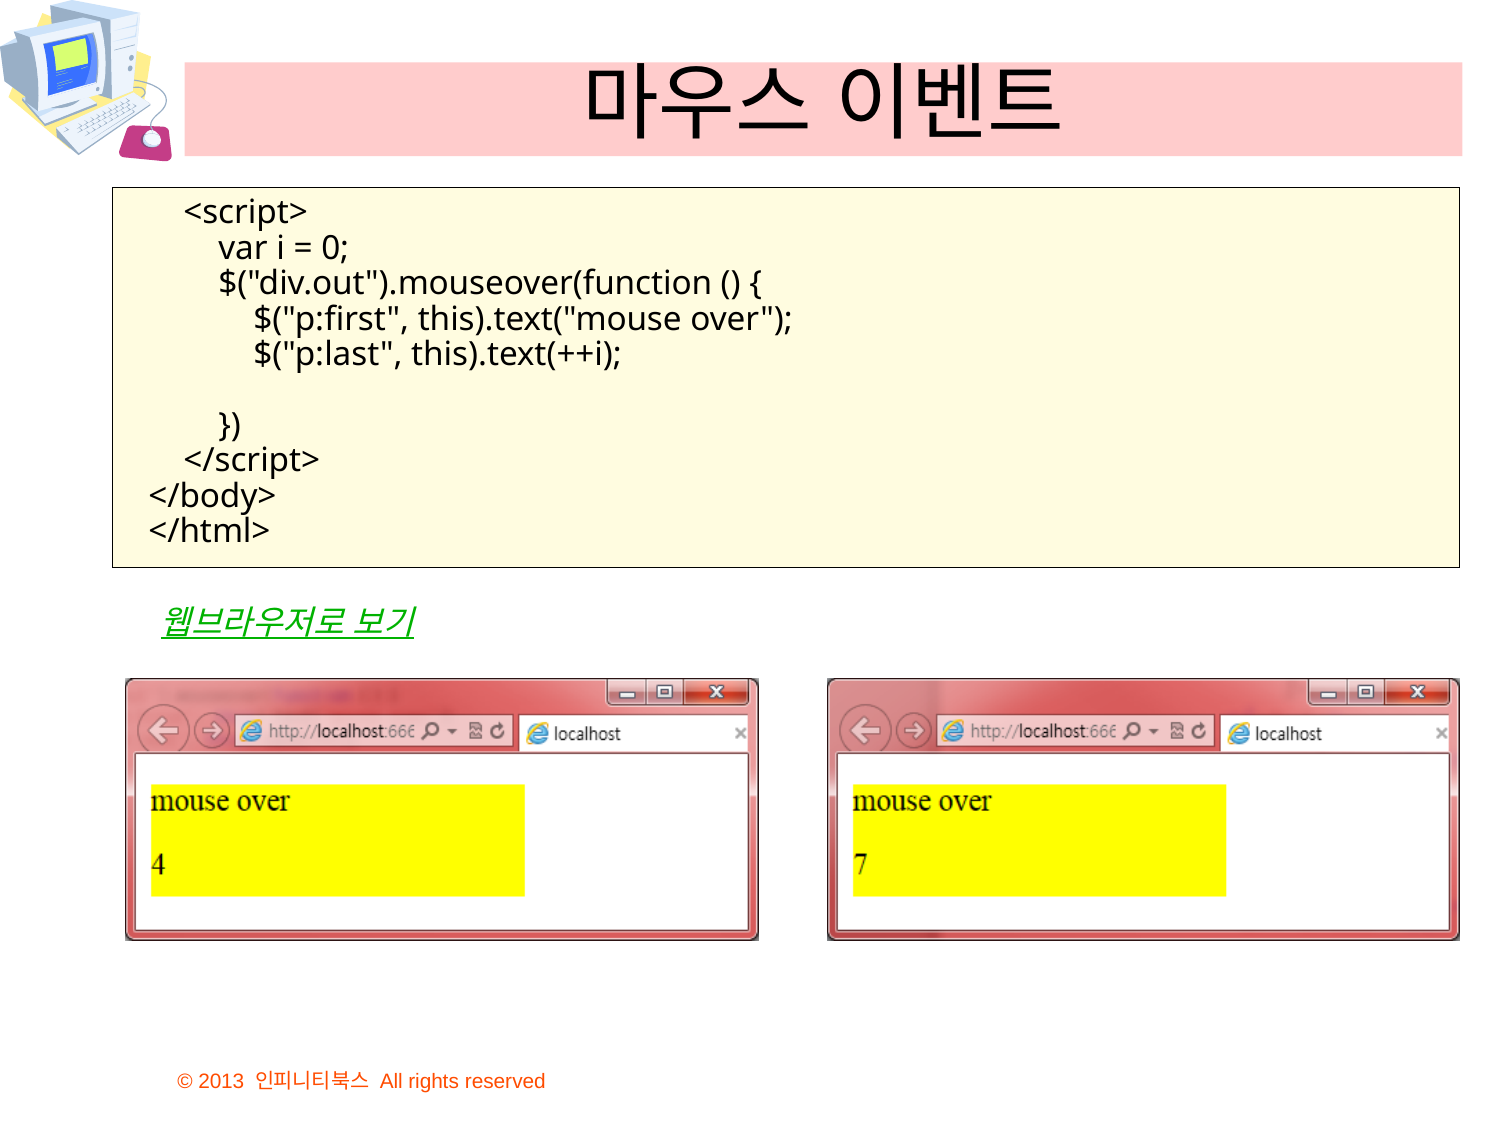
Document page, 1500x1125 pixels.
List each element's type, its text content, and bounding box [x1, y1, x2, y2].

picture [827, 677, 1460, 941]
text_box <script> var i = 0; $("div.out").mouseover(function () { $("p:first", this).text("mouse over"); $("p:last", this).text(++i); }) </script> </body> </html> [112, 187, 1460, 568]
text_box 웹브라우저로 보기 [145, 593, 429, 657]
picture [125, 677, 759, 941]
title 마우스 이벤트 [184, 62, 1463, 157]
